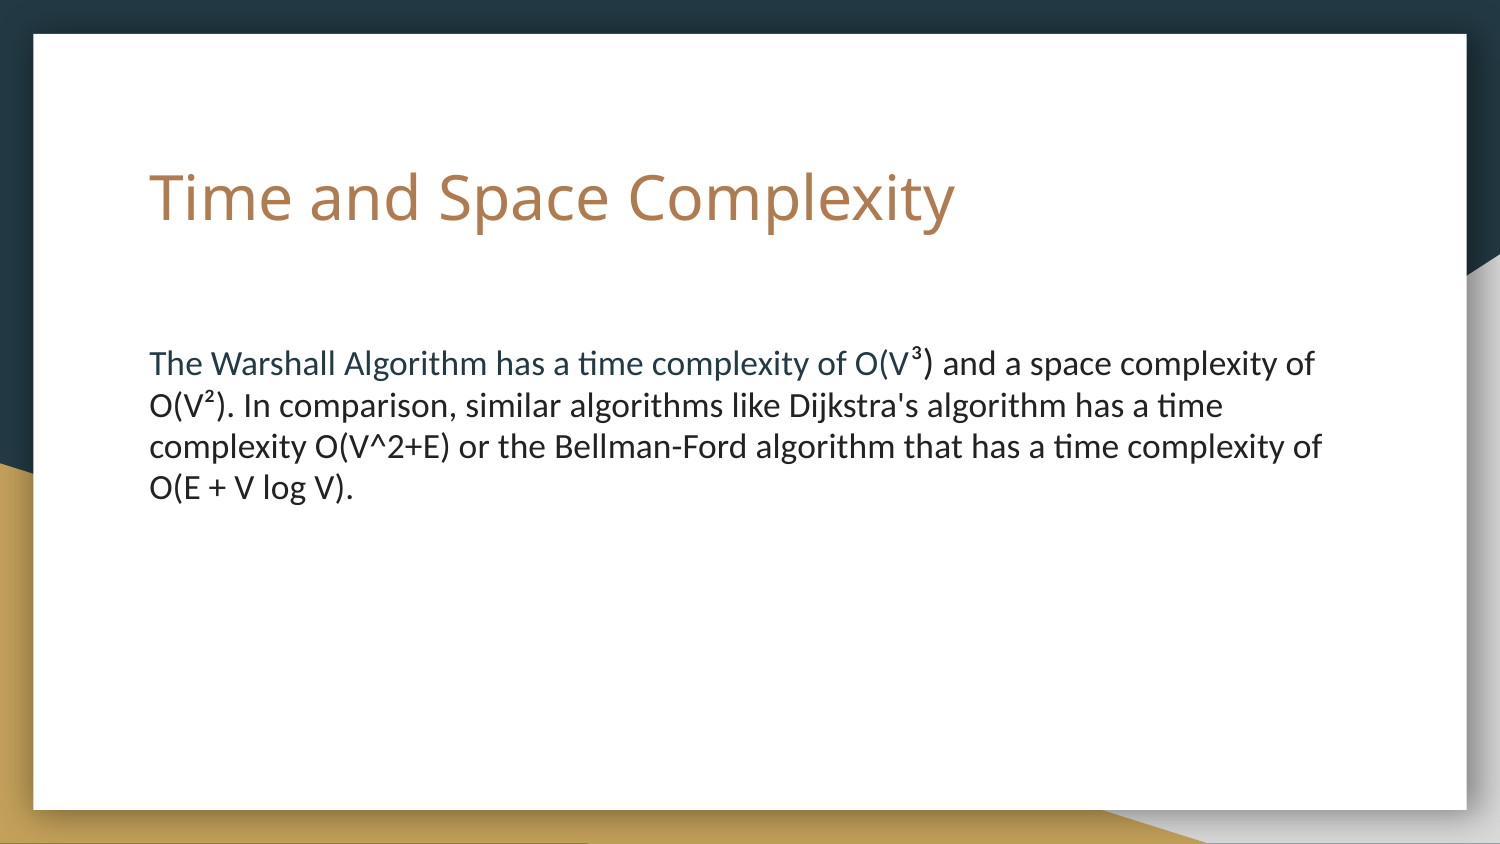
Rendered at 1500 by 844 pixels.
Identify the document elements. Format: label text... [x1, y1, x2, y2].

title Time and Space Complexity [134, 138, 1366, 296]
list The Warshall Algorithm has a time complexity of O(V³) and a space complexity of O(V²). In comparison, similar algorithms like Dijkstra's algorithm has a time complexity O(V^2+E) or the Bellman-Ford algorithm that has a time complexity of O(E + V log V). [134, 326, 1366, 729]
